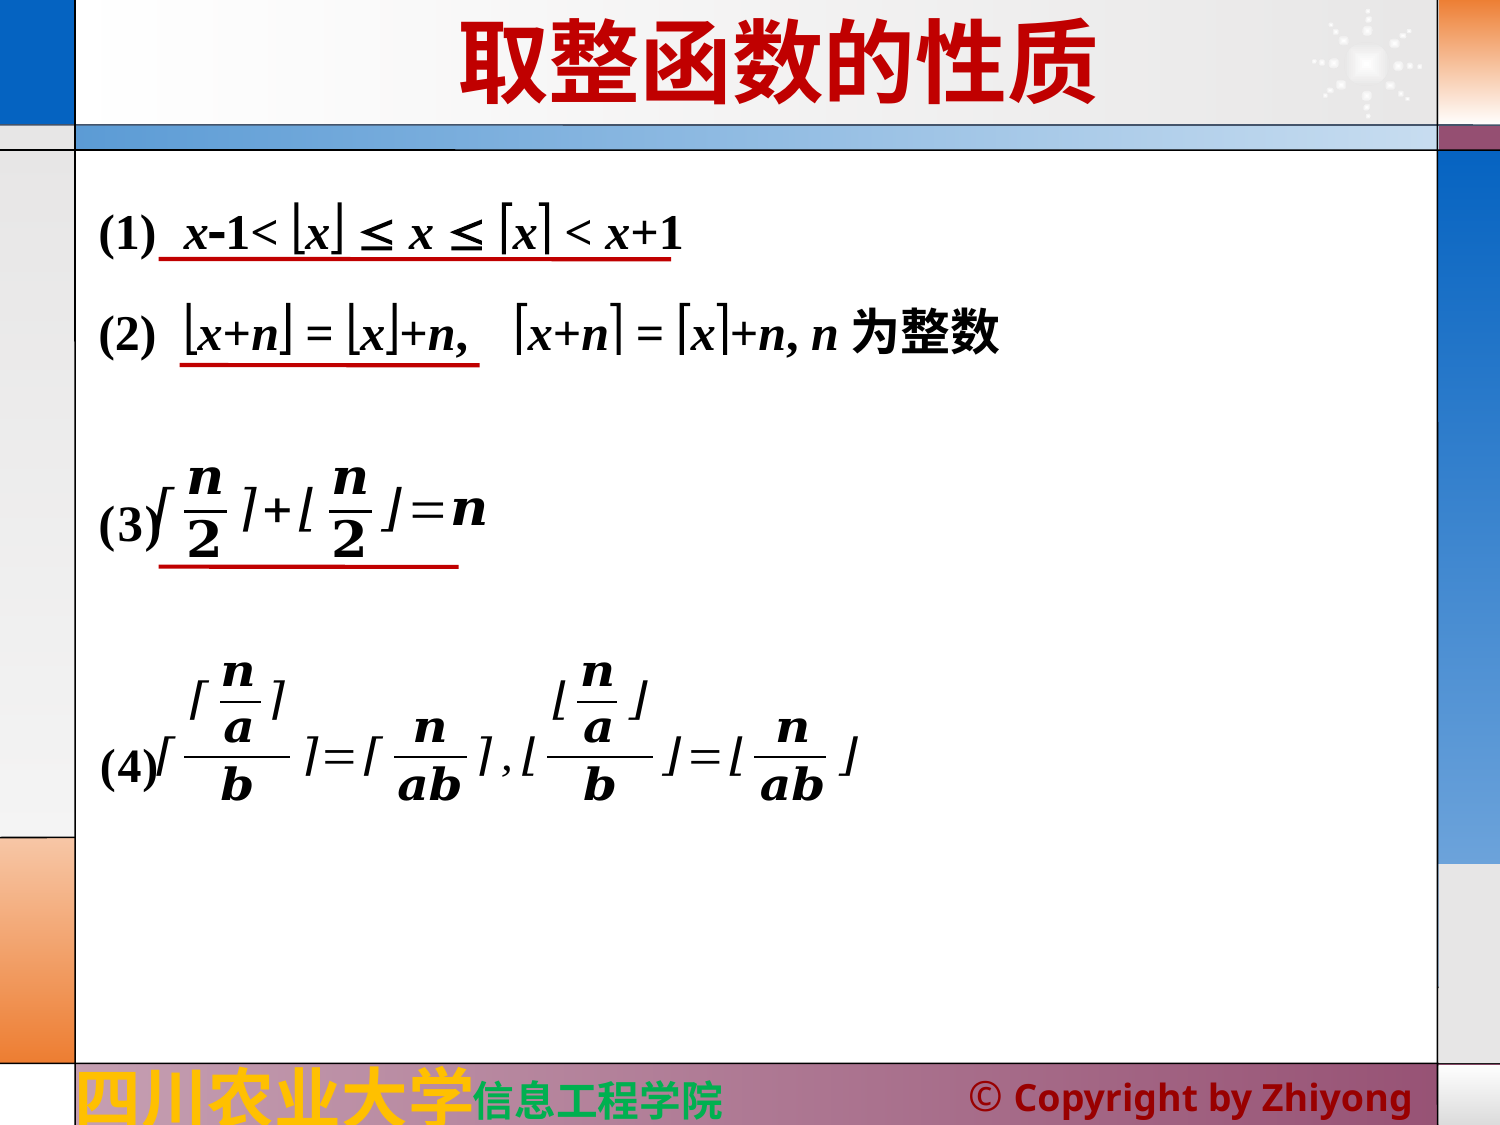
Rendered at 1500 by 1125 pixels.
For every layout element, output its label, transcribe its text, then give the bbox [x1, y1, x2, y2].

text_box (3) [96, 488, 165, 552]
text_box (1) x1< x  x  x < x+1 (2) x+n = x+n, x+n = x+n, n为整数 [96, 197, 1011, 360]
text_box (4) [97, 733, 161, 793]
title 取整函数的性质 [102, 2, 1453, 193]
